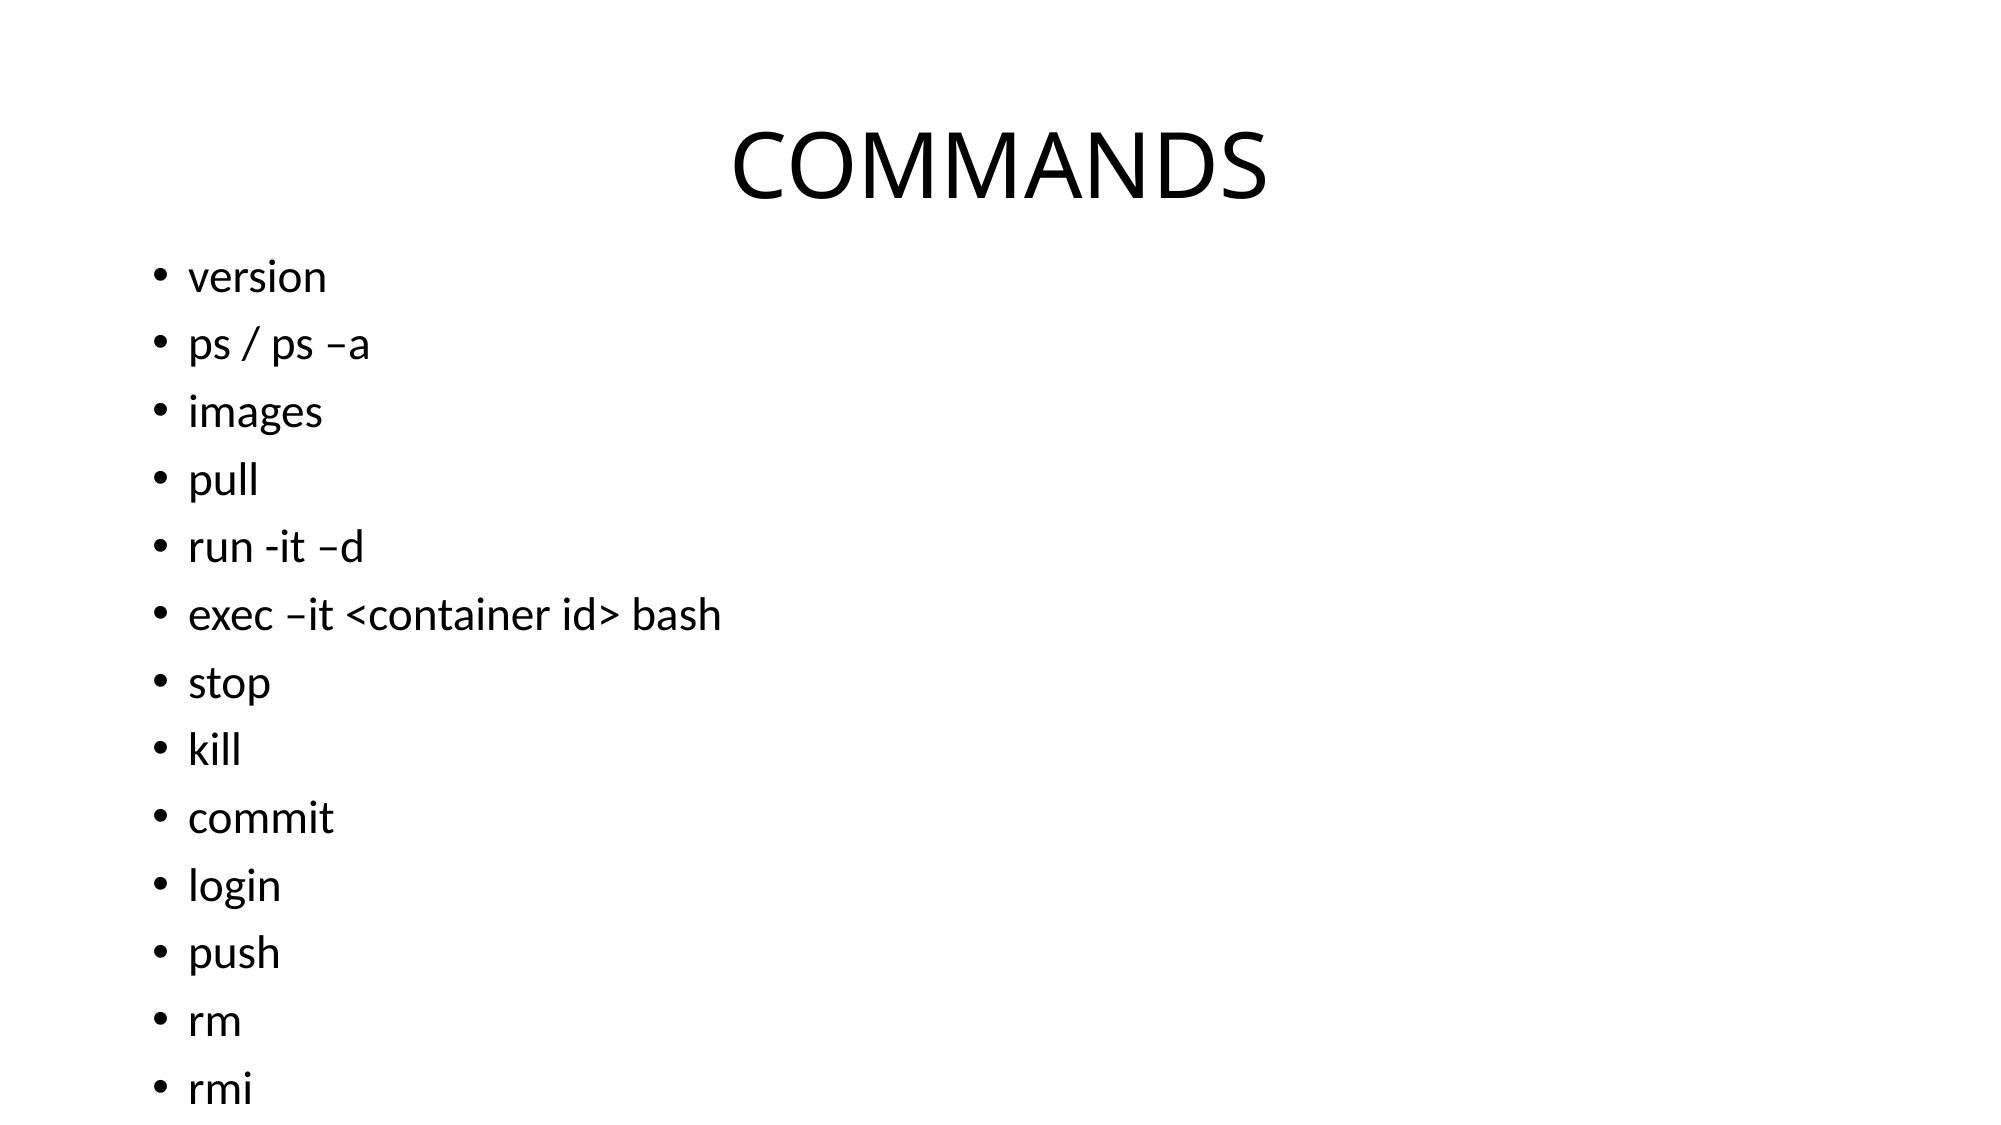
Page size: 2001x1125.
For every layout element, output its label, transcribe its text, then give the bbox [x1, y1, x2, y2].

title COMMANDS [137, 59, 1863, 243]
text_box version ps / ps –a images pull run -it –d exec –it <container id> bash stop kill commit login push rm rmi [137, 243, 1863, 1125]
